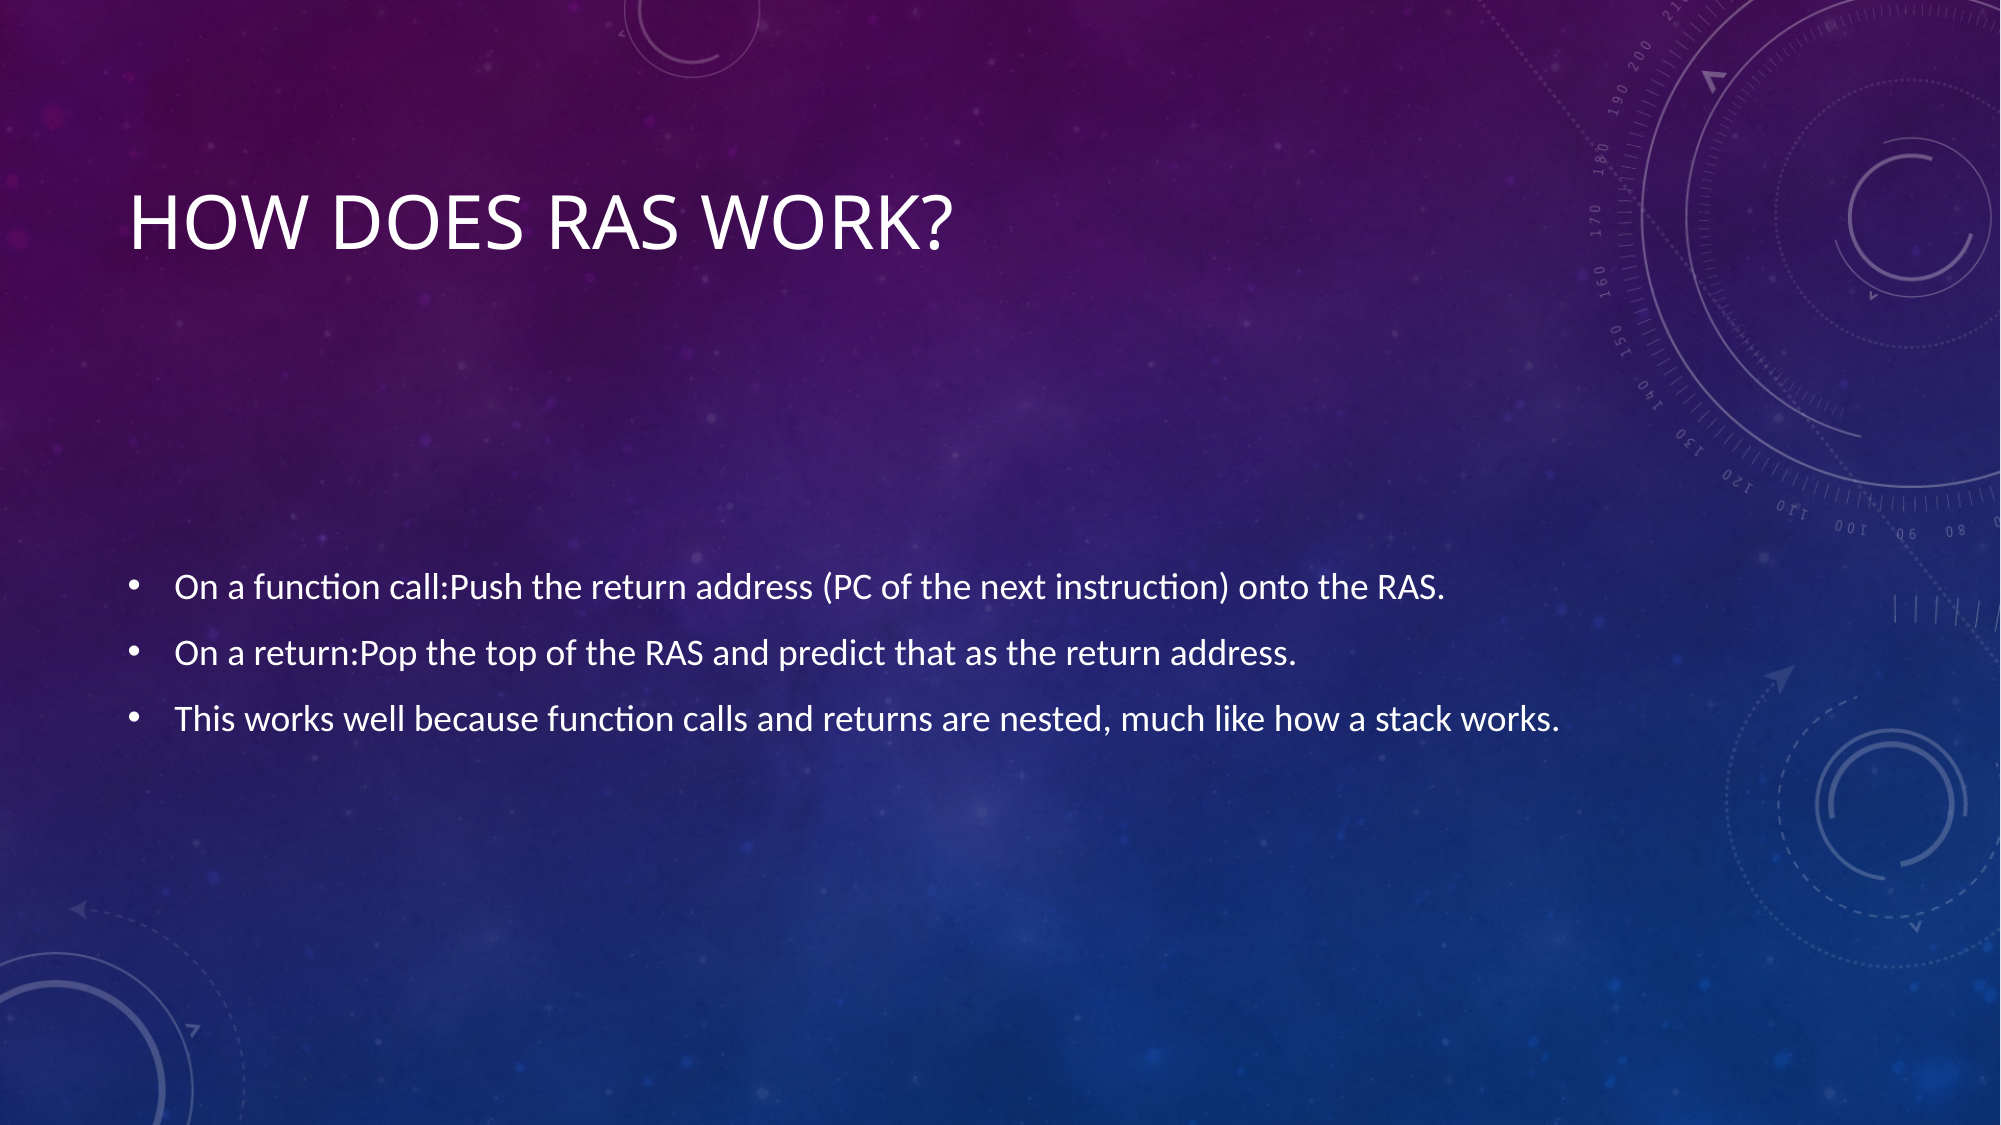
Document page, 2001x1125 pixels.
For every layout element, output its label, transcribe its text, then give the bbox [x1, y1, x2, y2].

picture [0, 0, 2001, 1125]
list On a function call:Push the return address (PC of the next instruction) onto the RAS. On a return:Pop the top of the RAS and predict that as the return address. This works well because function calls and returns are nested, much like how a stack works. [112, 351, 1775, 950]
title How Does RAS Work? [112, 99, 1775, 339]
